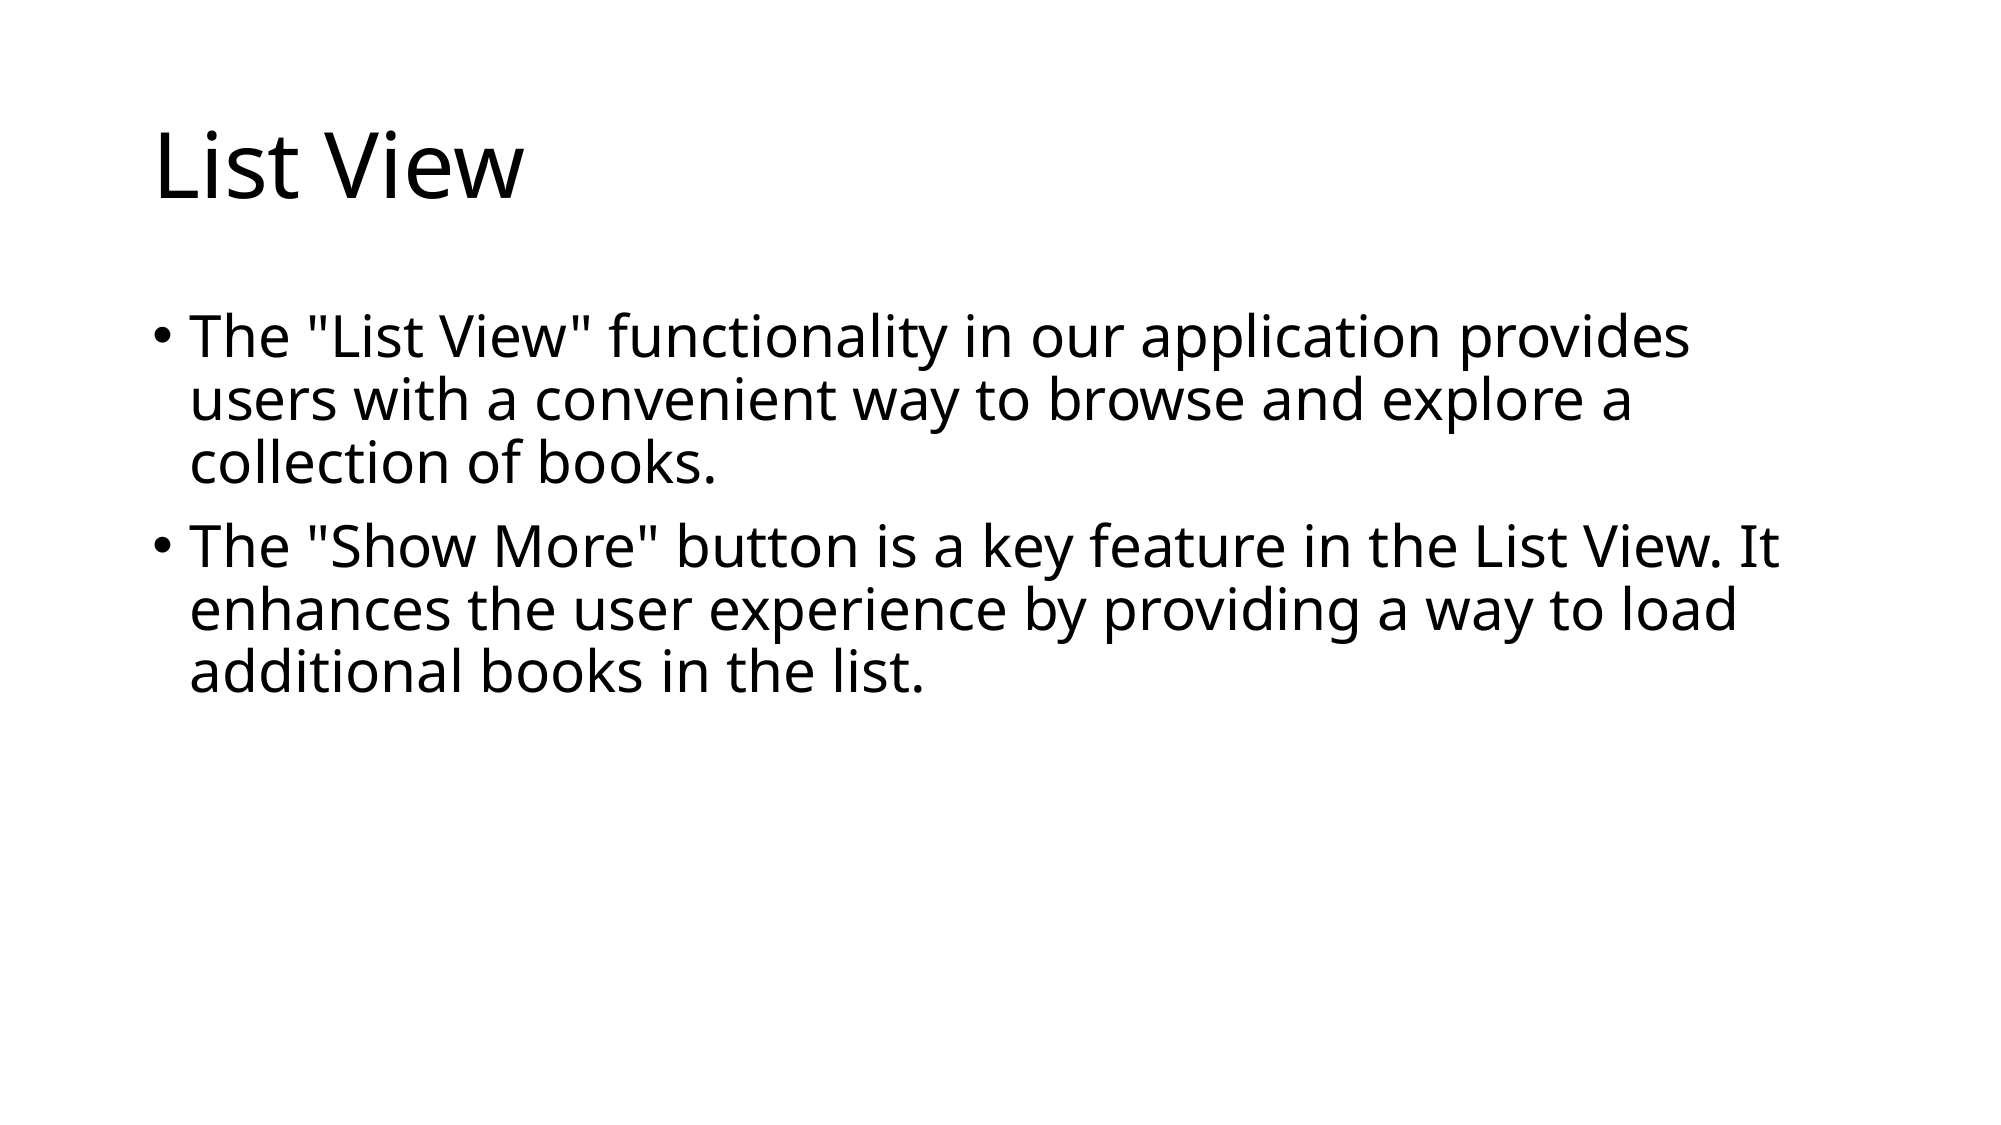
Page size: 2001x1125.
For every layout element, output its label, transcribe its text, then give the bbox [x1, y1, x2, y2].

list The "List View" functionality in our application provides users with a convenient way to browse and explore a collection of books. The "Show More" button is a key feature in the List View. It enhances the user experience by providing a way to load additional books in the list. [137, 299, 1863, 1014]
title List View [137, 59, 1863, 278]
